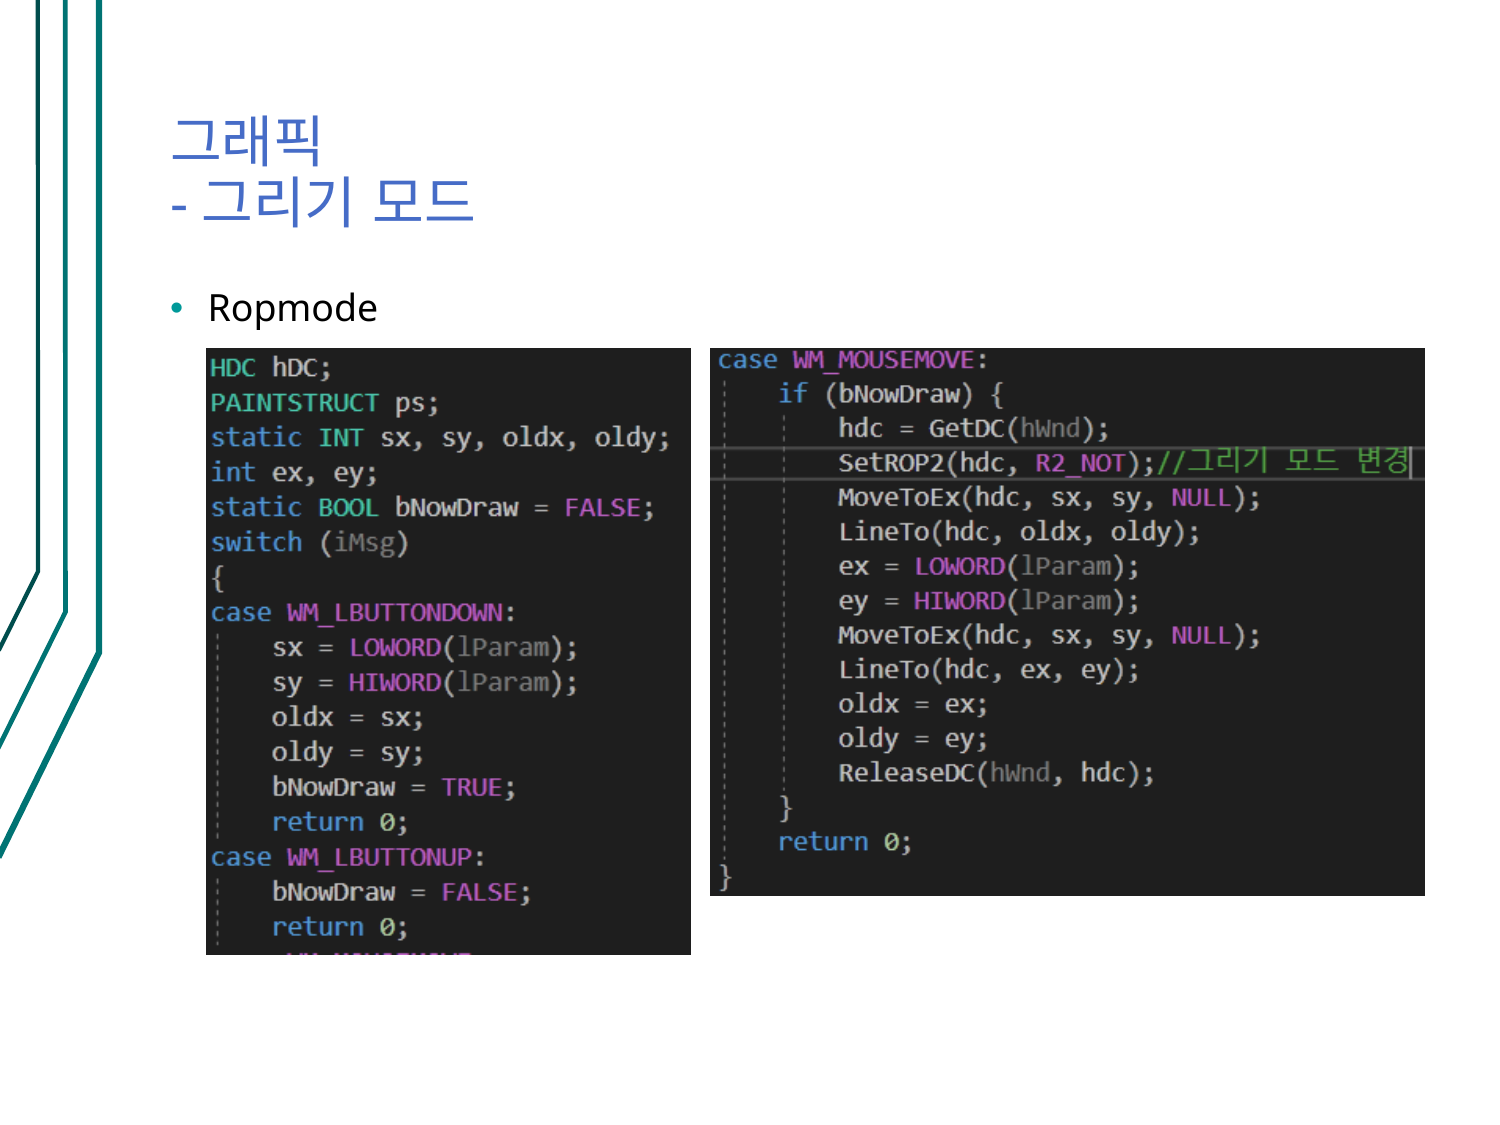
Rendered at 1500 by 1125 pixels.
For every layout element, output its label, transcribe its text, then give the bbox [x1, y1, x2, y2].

list Ropmode [150, 279, 1425, 1012]
picture [206, 348, 692, 956]
picture [710, 348, 1426, 896]
title 그래픽 -그리기 모드 [150, 45, 1425, 246]
